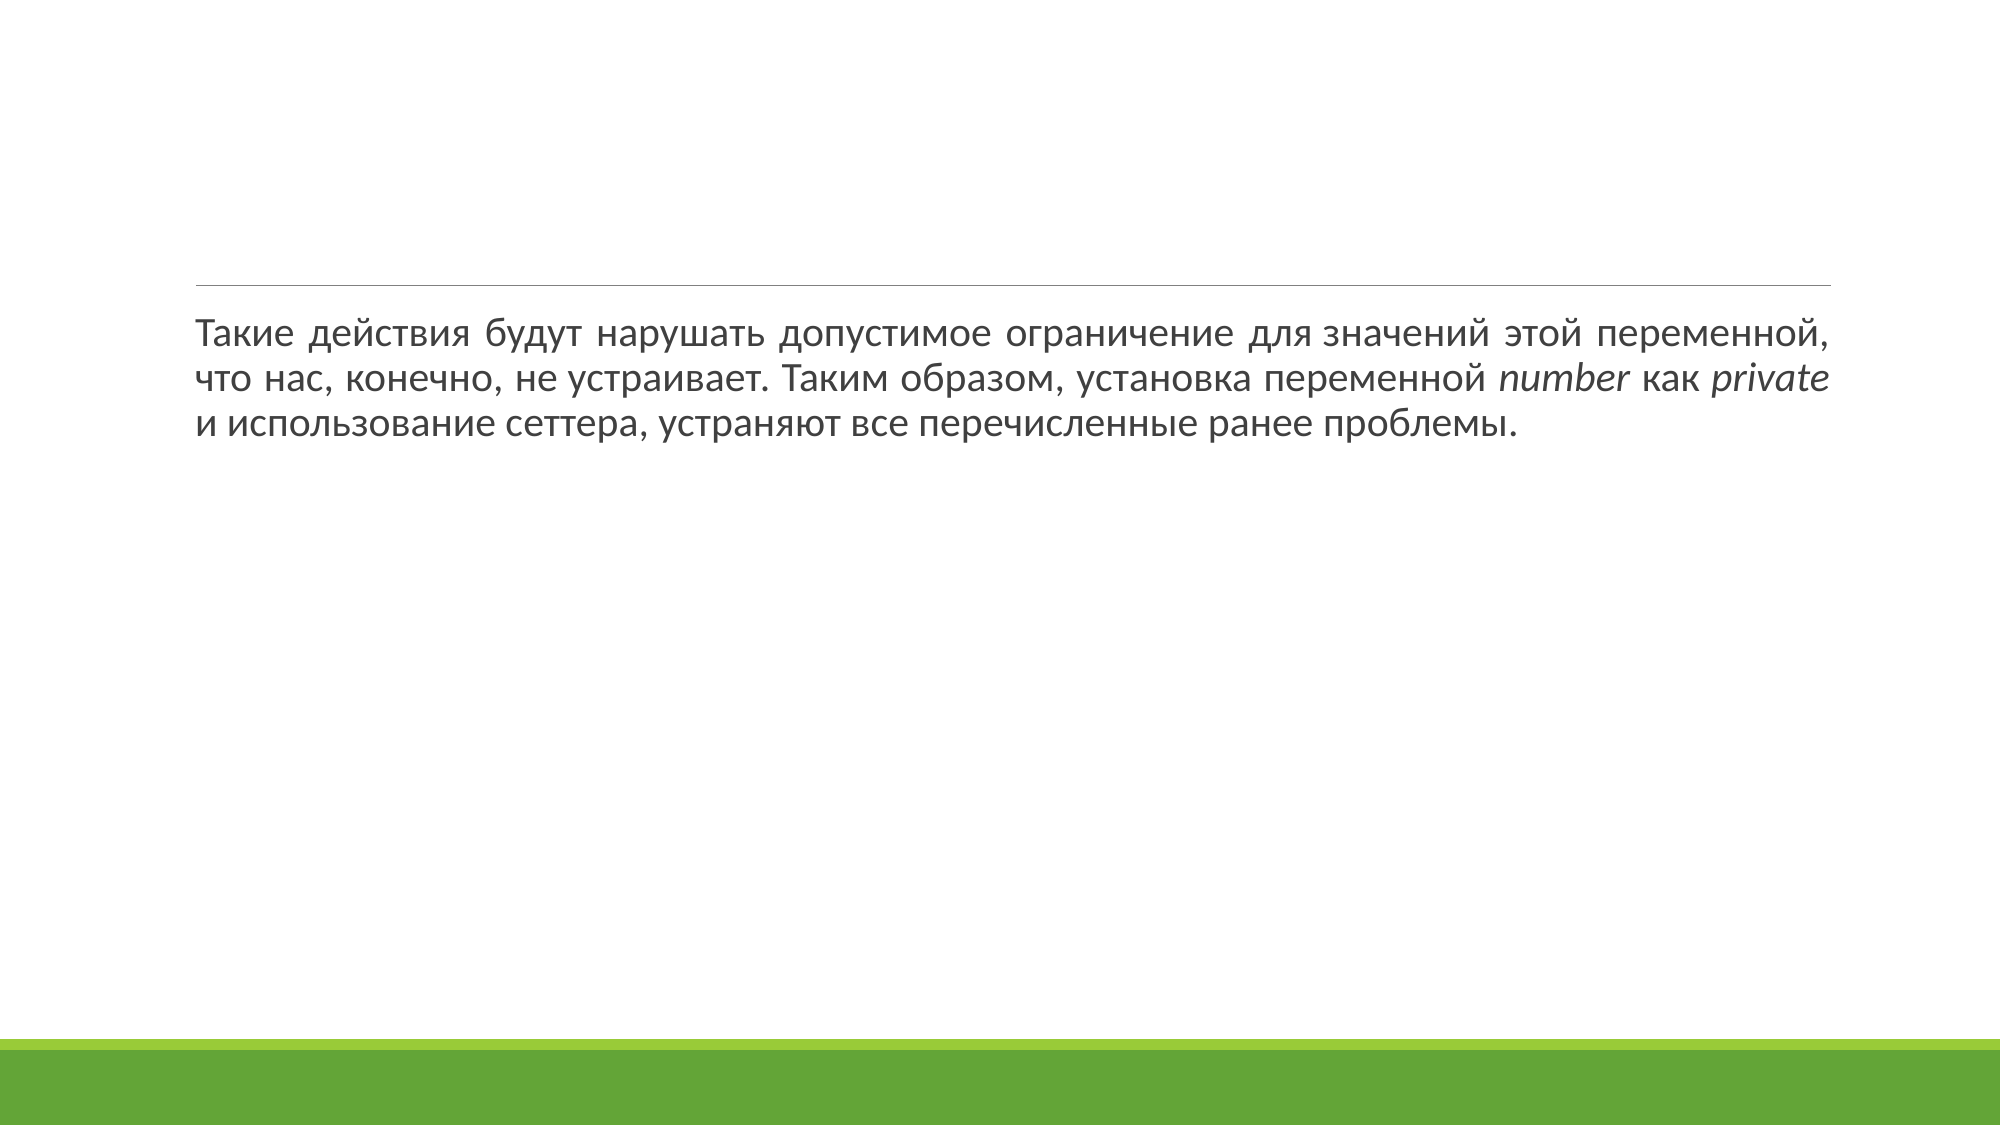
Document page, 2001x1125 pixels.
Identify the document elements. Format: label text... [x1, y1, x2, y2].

list Такие действия будут нарушать допустимое ограничение для значений этой переменной, что нас, конечно, не устраивает. Таким образом, установка переменной number как private и использование сеттера, устраняют все перечисленные ранее проблемы. [180, 302, 1830, 963]
